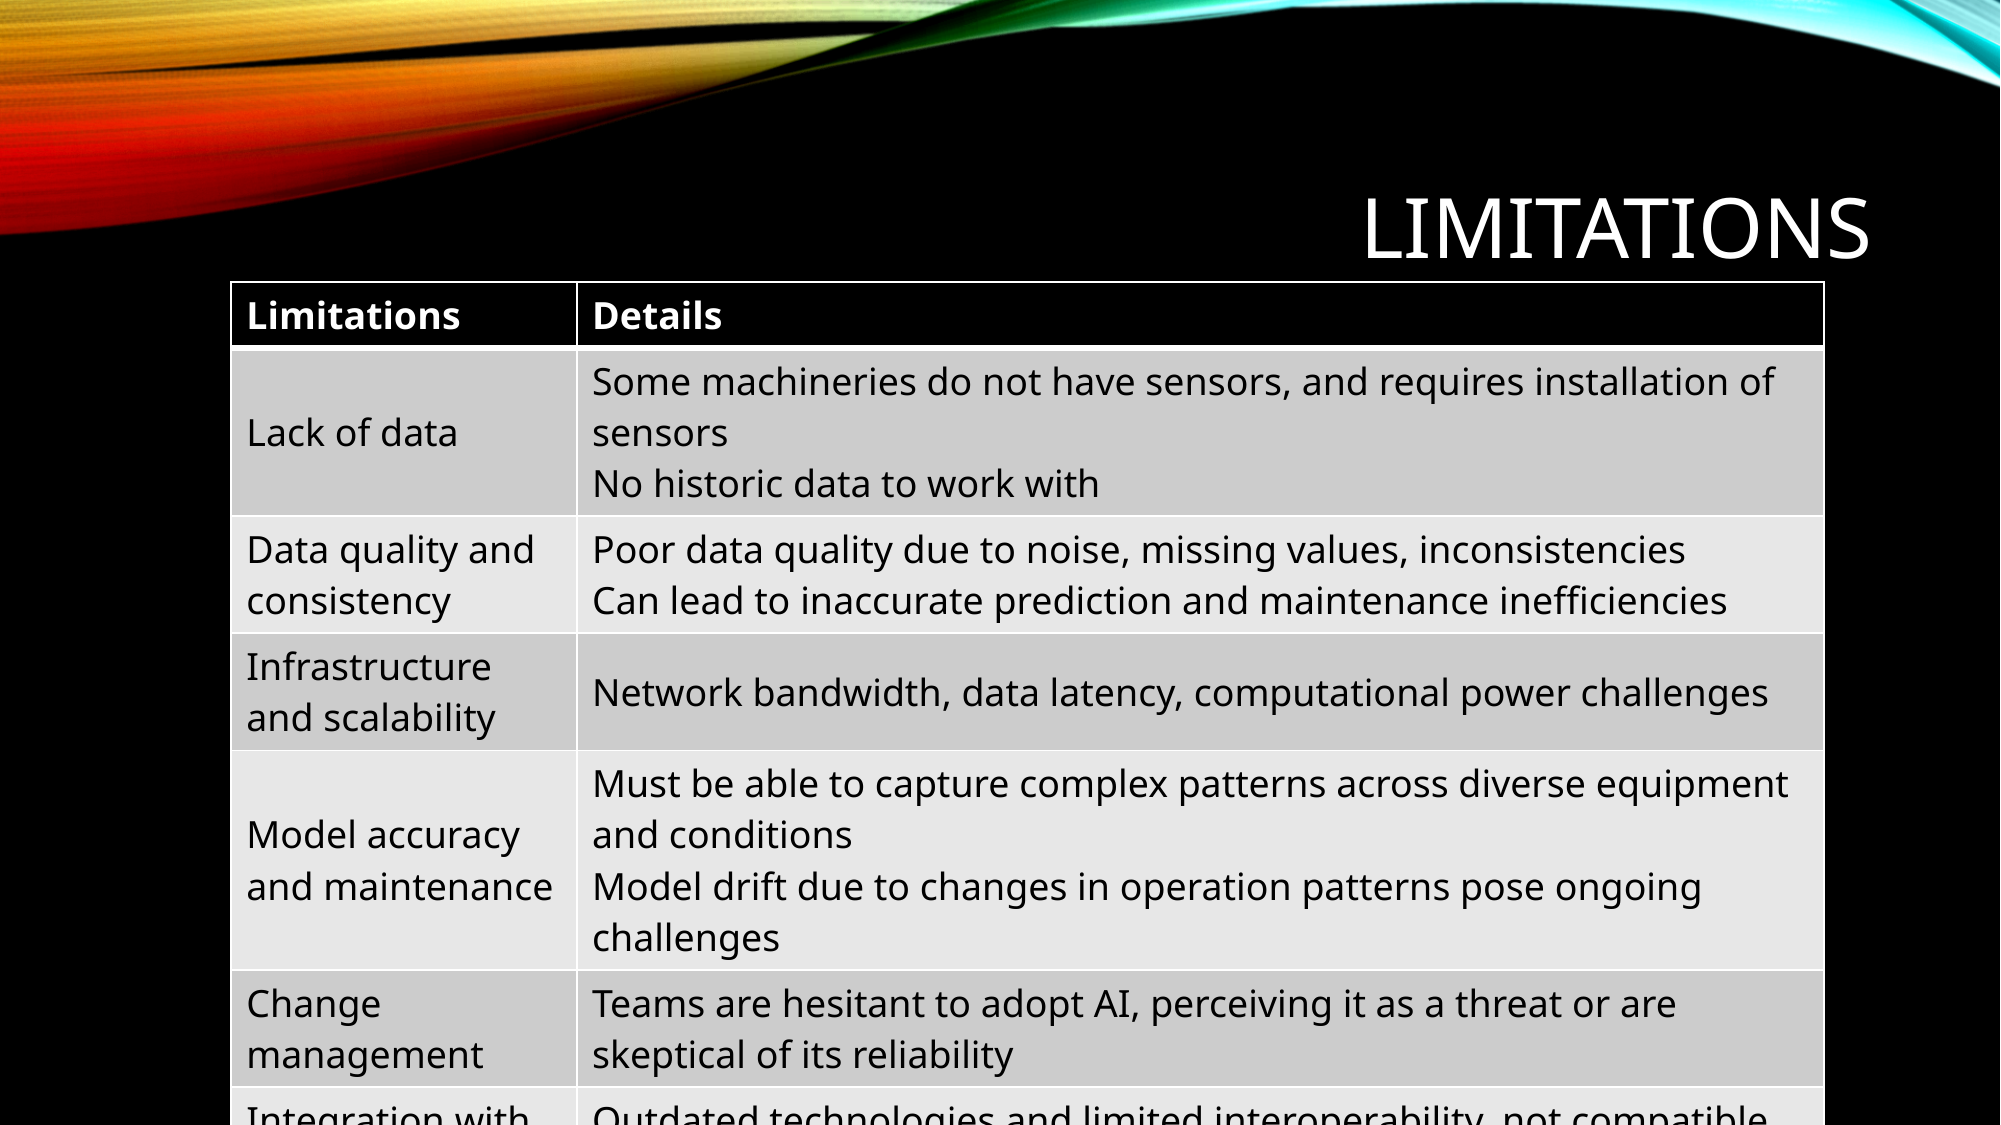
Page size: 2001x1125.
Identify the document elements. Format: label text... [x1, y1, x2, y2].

title Limitations [474, 125, 1888, 338]
table_cell Poor data quality due to noise, missing values, inconsistencies Can lead to inaccurate prediction and maintenance inefficiencies [578, 517, 1823, 632]
table_cell Lack of data [232, 351, 576, 515]
table_header Details [578, 283, 1823, 345]
table_cell Teams are hesitant to adopt AI, perceiving it as a threat or are skeptical of its reliability [578, 971, 1823, 1086]
table_cell Network bandwidth, data latency, computational power challenges [578, 634, 1823, 750]
table_cell Data quality and consistency [232, 517, 576, 632]
picture [0, 0, 2000, 237]
table_cell Outdated technologies and limited interoperability, not compatible with modern AI solutions, restrict data flow [578, 1088, 1823, 1125]
table_header Limitations [232, 283, 576, 345]
table_cell Infrastructure and scalability [232, 634, 576, 750]
table_cell Change management [232, 971, 576, 1086]
table_cell Some machineries do not have sensors, and requires installation of sensors No historic data to work with [578, 351, 1823, 515]
table_cell Must be able to capture complex patterns across diverse equipment and conditions Model drift due to changes in operation patterns pose ongoing challenges [578, 751, 1823, 969]
table_cell Model accuracy and maintenance [232, 751, 576, 969]
table_cell Integration with legacy systems [232, 1088, 576, 1125]
